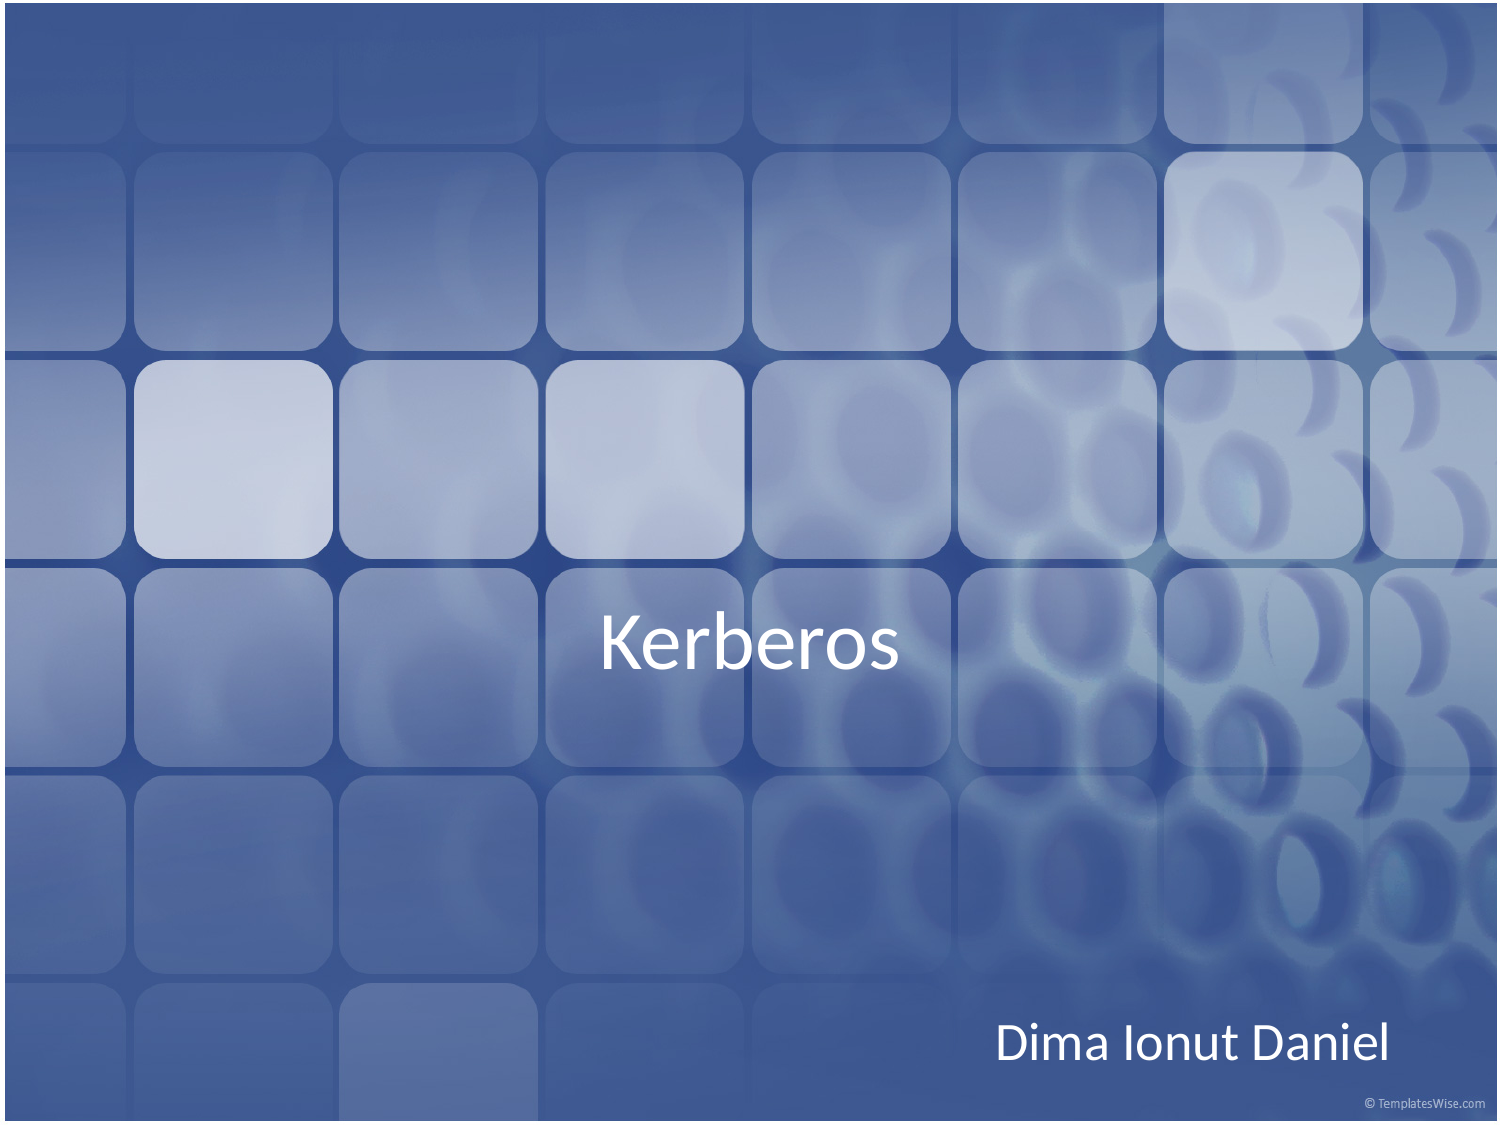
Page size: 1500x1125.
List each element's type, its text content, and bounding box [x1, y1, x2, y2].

title Kerberos [112, 553, 1388, 720]
subtitle Dima Ionut Daniel [937, 998, 1451, 1101]
picture [0, 0, 1500, 1125]
